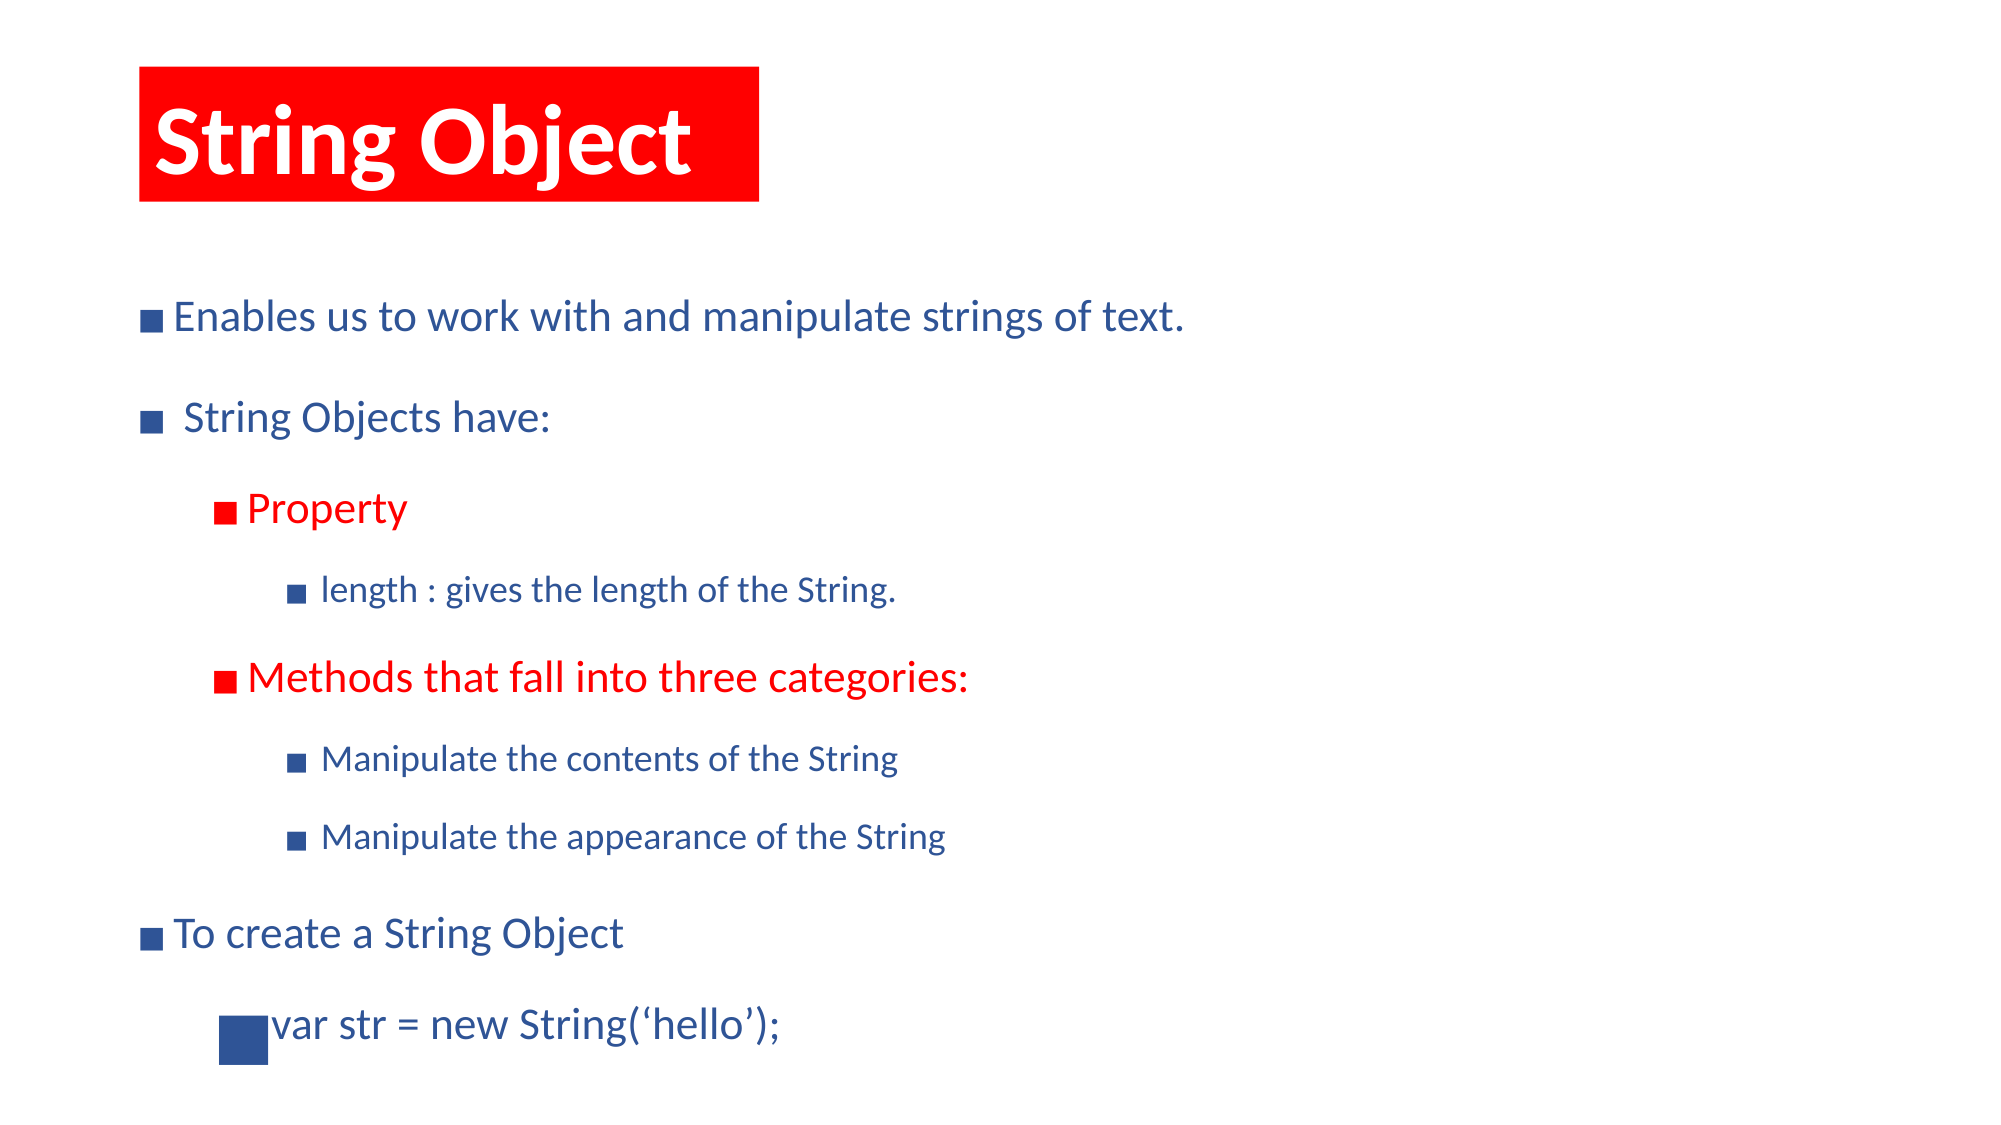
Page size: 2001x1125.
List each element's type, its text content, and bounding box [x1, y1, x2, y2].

text_box String Object [139, 66, 760, 202]
list Enables us to work with and manipulate strings of text. String Objects have: Property length : gives the length of the String. Methods that fall into three categories: Manipulate the contents of the String Manipulate the appearance of the String To create a String Object var str = new String(‘hello’); [121, 250, 1910, 1059]
